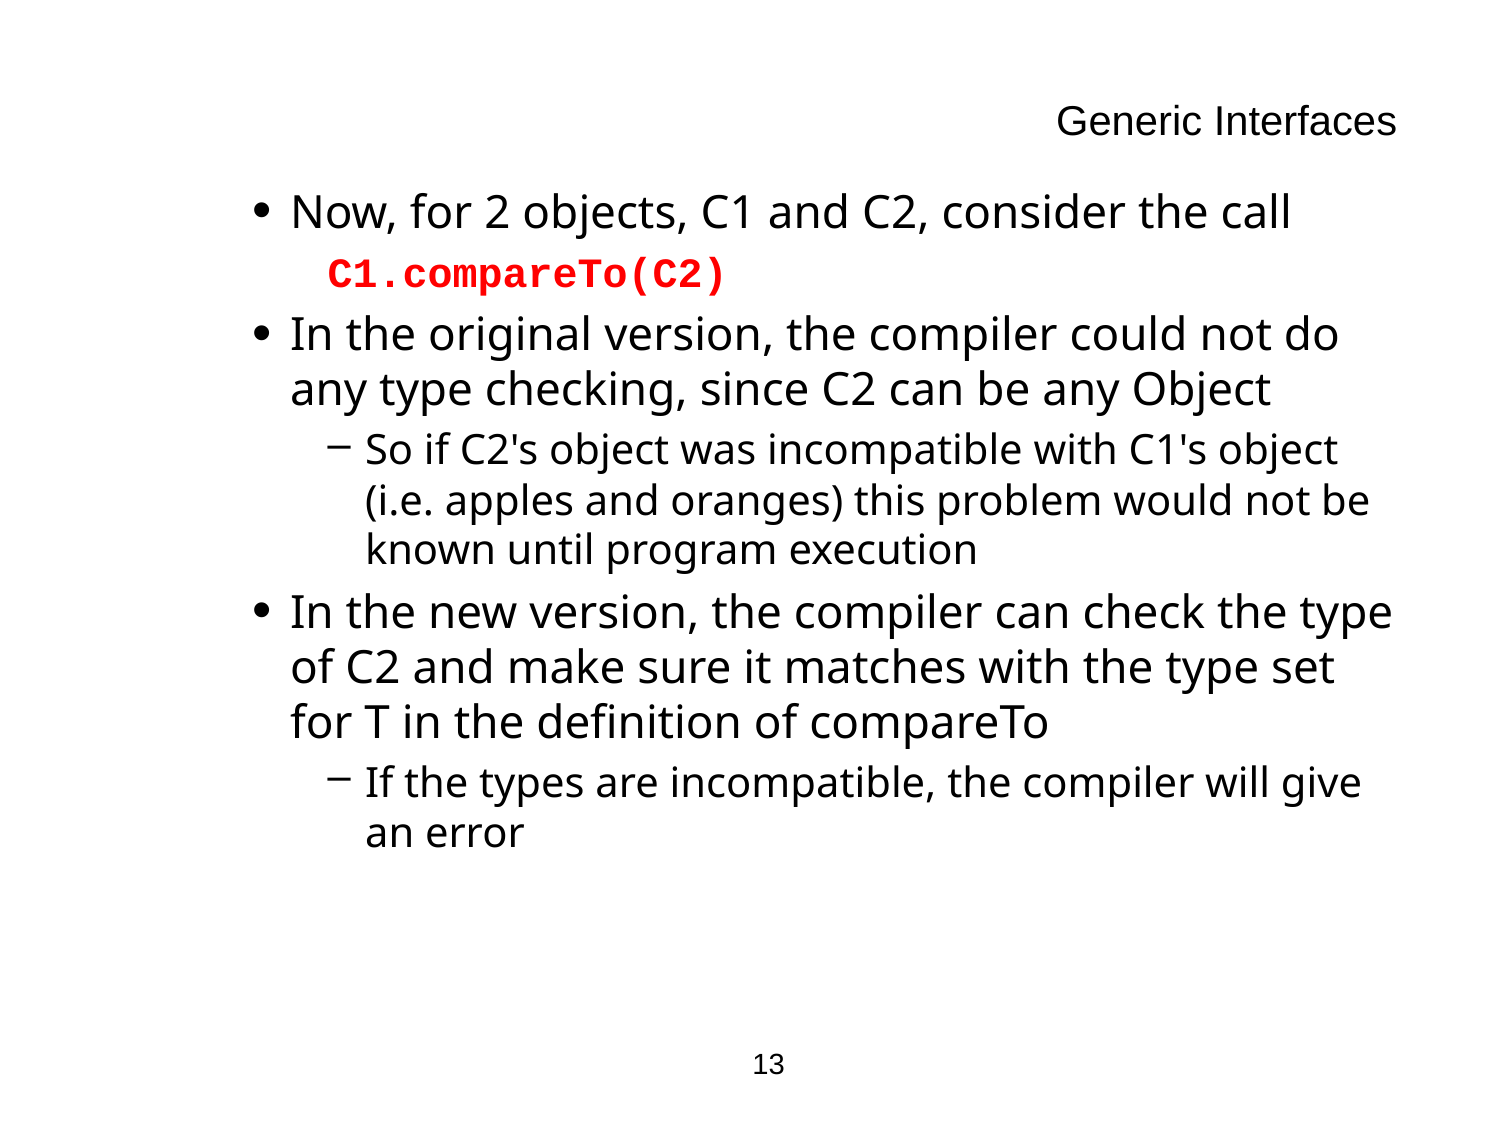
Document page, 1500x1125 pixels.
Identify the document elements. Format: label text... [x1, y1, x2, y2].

slide_number 13 [612, 1024, 926, 1101]
list Now, for 2 objects, C1 and C2, consider the call C1.compareTo(C2) In the original version, the compiler could not do any type checking, since C2 can be any Object So if C2's object was incompatible with C1's object (i.e. apples and oranges) this problem would not be known until program execution In the new version, the compiler can check the type of C2 and make sure it matches with the type set for T in the definition of compareTo If the types are incompatible, the compiler will give an error [87, 174, 1413, 1000]
title Generic Interfaces [87, 99, 1413, 150]
